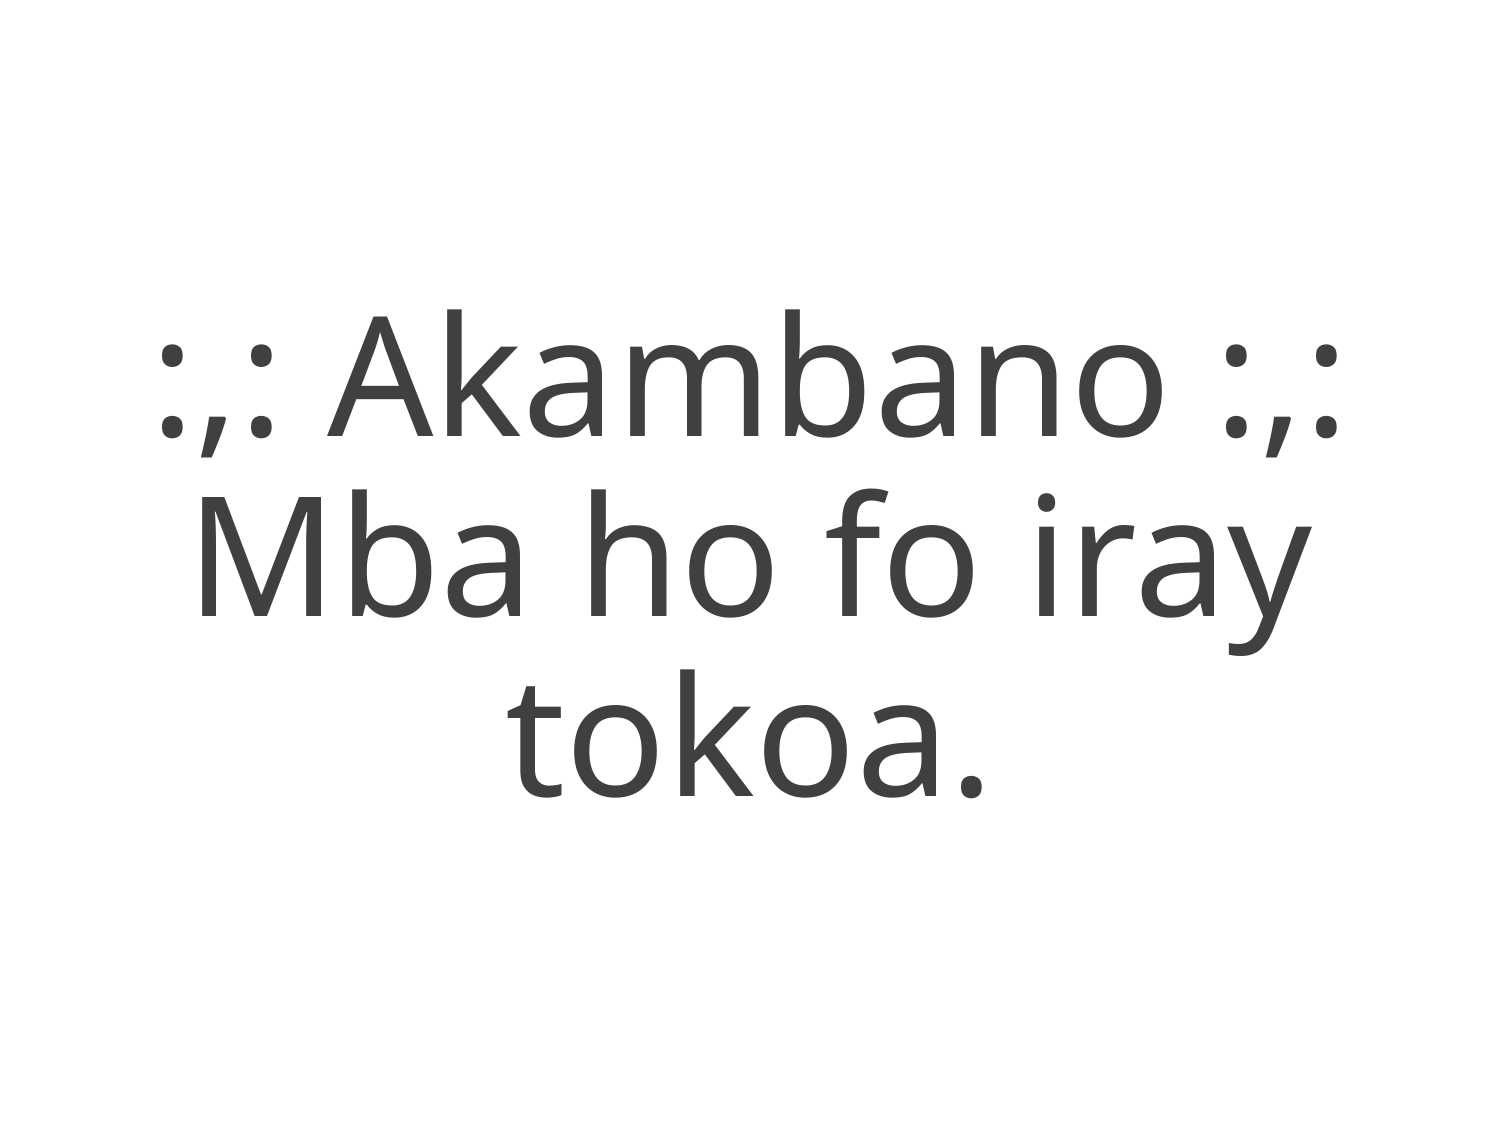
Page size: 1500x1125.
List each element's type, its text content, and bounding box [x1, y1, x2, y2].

title :,: Akambano :,: Mba ho fo iray tokoa. [0, 453, 1500, 672]
